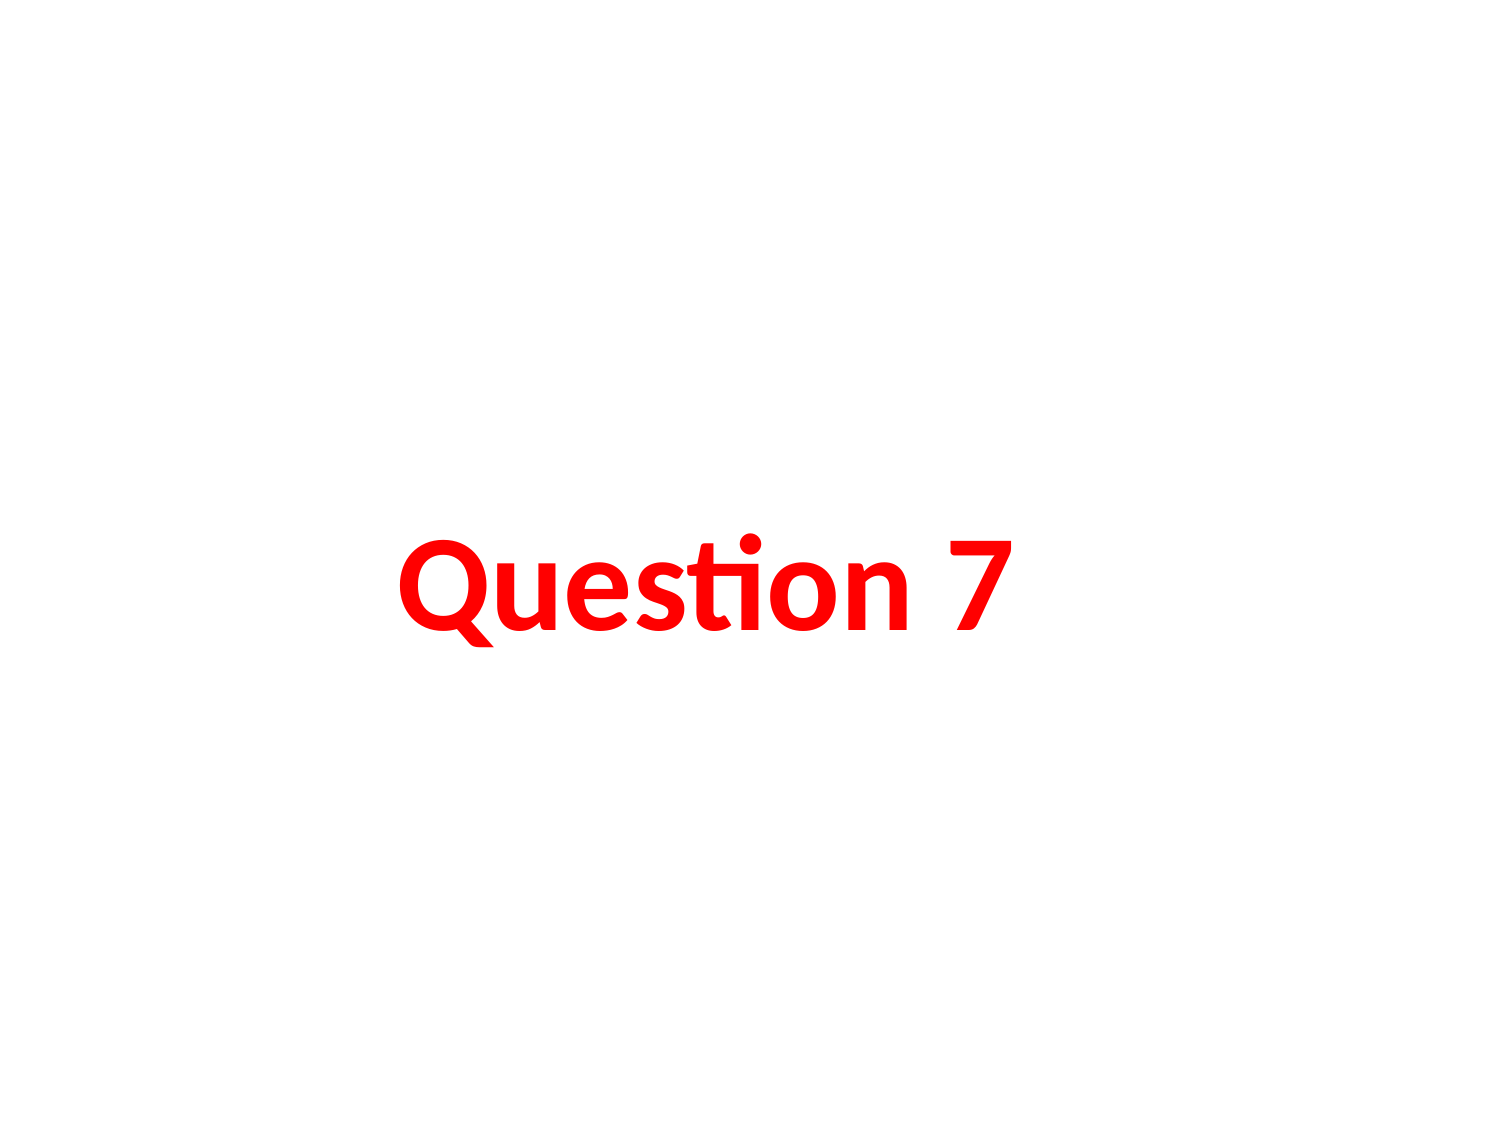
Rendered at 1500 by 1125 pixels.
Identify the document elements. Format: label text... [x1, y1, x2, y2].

list Question 7 [75, 262, 1425, 1005]
